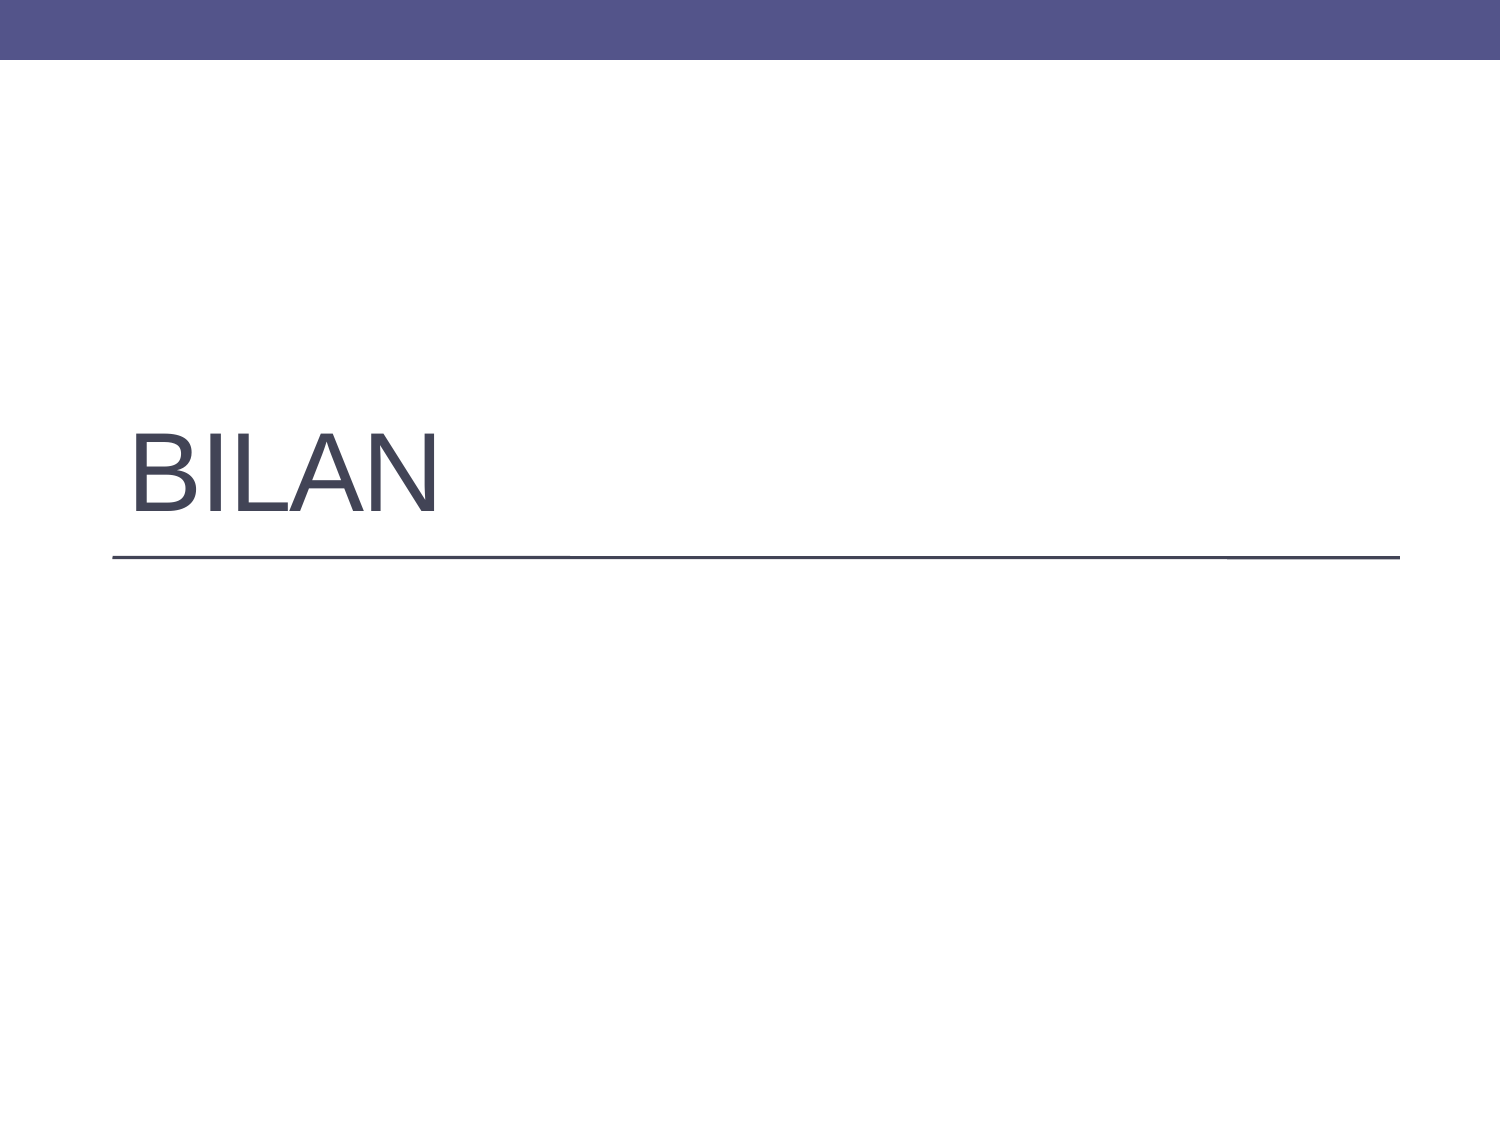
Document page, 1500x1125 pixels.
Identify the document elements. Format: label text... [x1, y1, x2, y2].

title BILAN [112, 224, 1400, 542]
